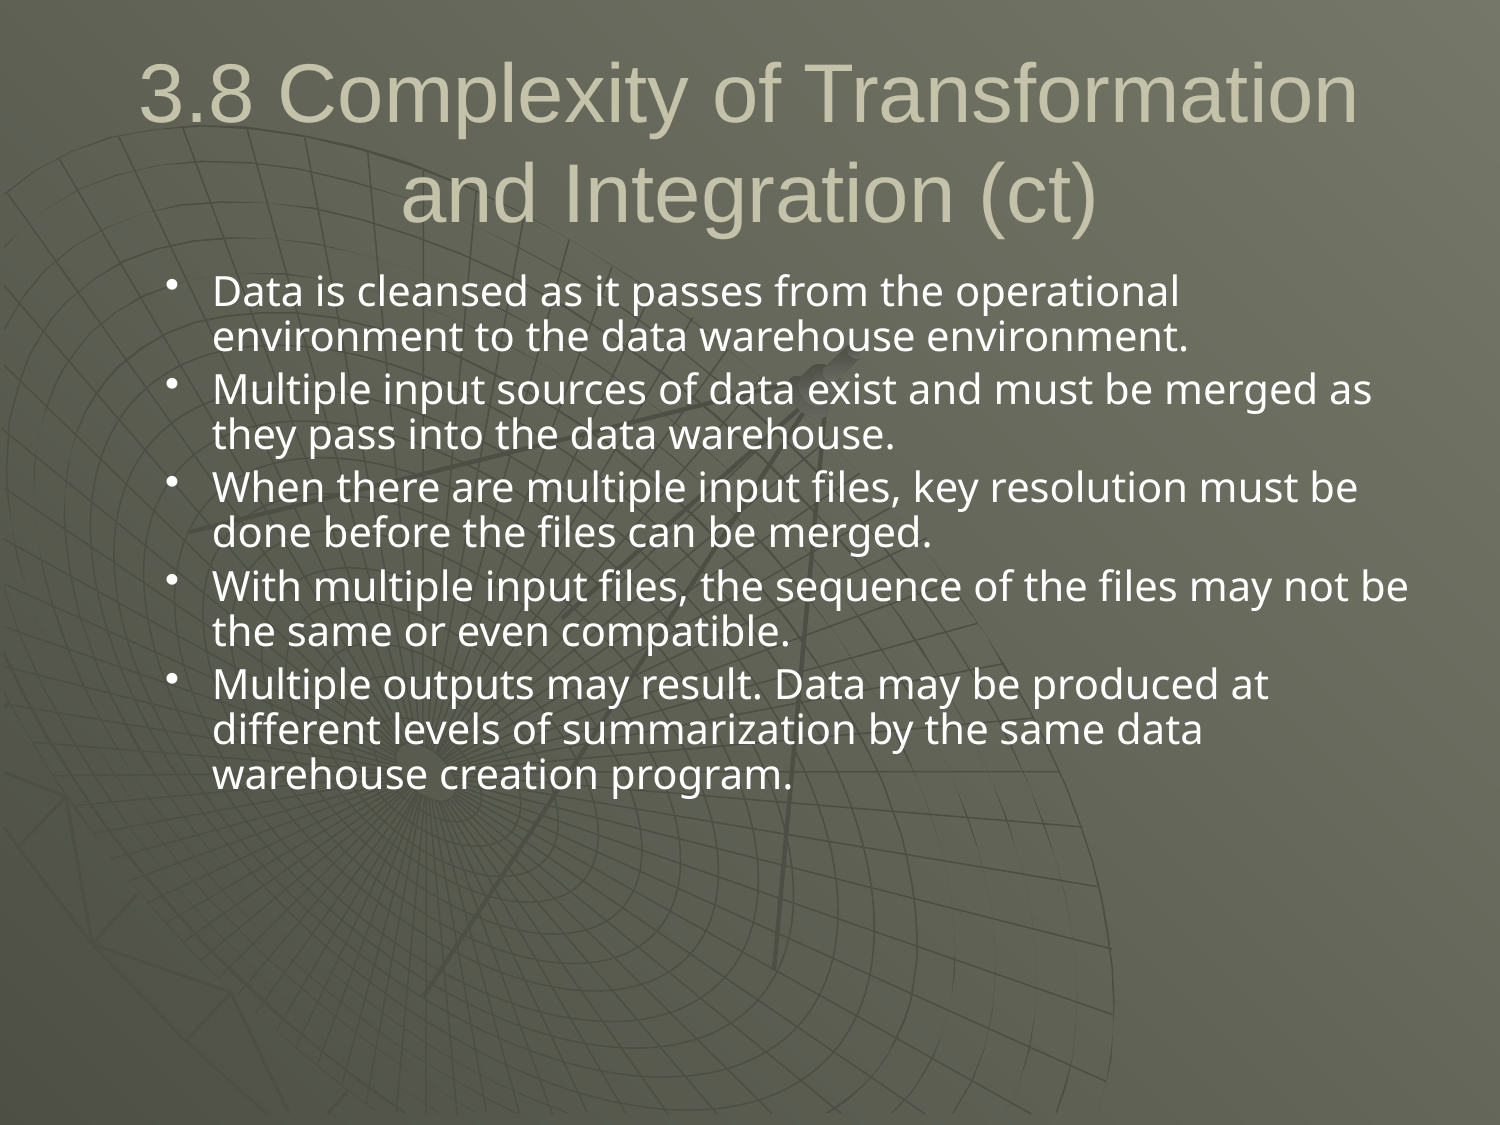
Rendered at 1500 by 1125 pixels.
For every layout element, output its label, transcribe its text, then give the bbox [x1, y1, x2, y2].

list Data is cleansed as it passes from the operational environment to the data warehouse environment. Multiple input sources of data exist and must be merged as they pass into the data warehouse. When there are multiple input files, key resolution must be done before the files can be merged. With multiple input files, the sequence of the files may not be the same or even compatible. Multiple outputs may result. Data may be produced at different levels of summarization by the same data warehouse creation program. [74, 262, 1426, 1006]
title 3.8 Complexity of Transformation and Integration (ct) [74, 45, 1426, 233]
